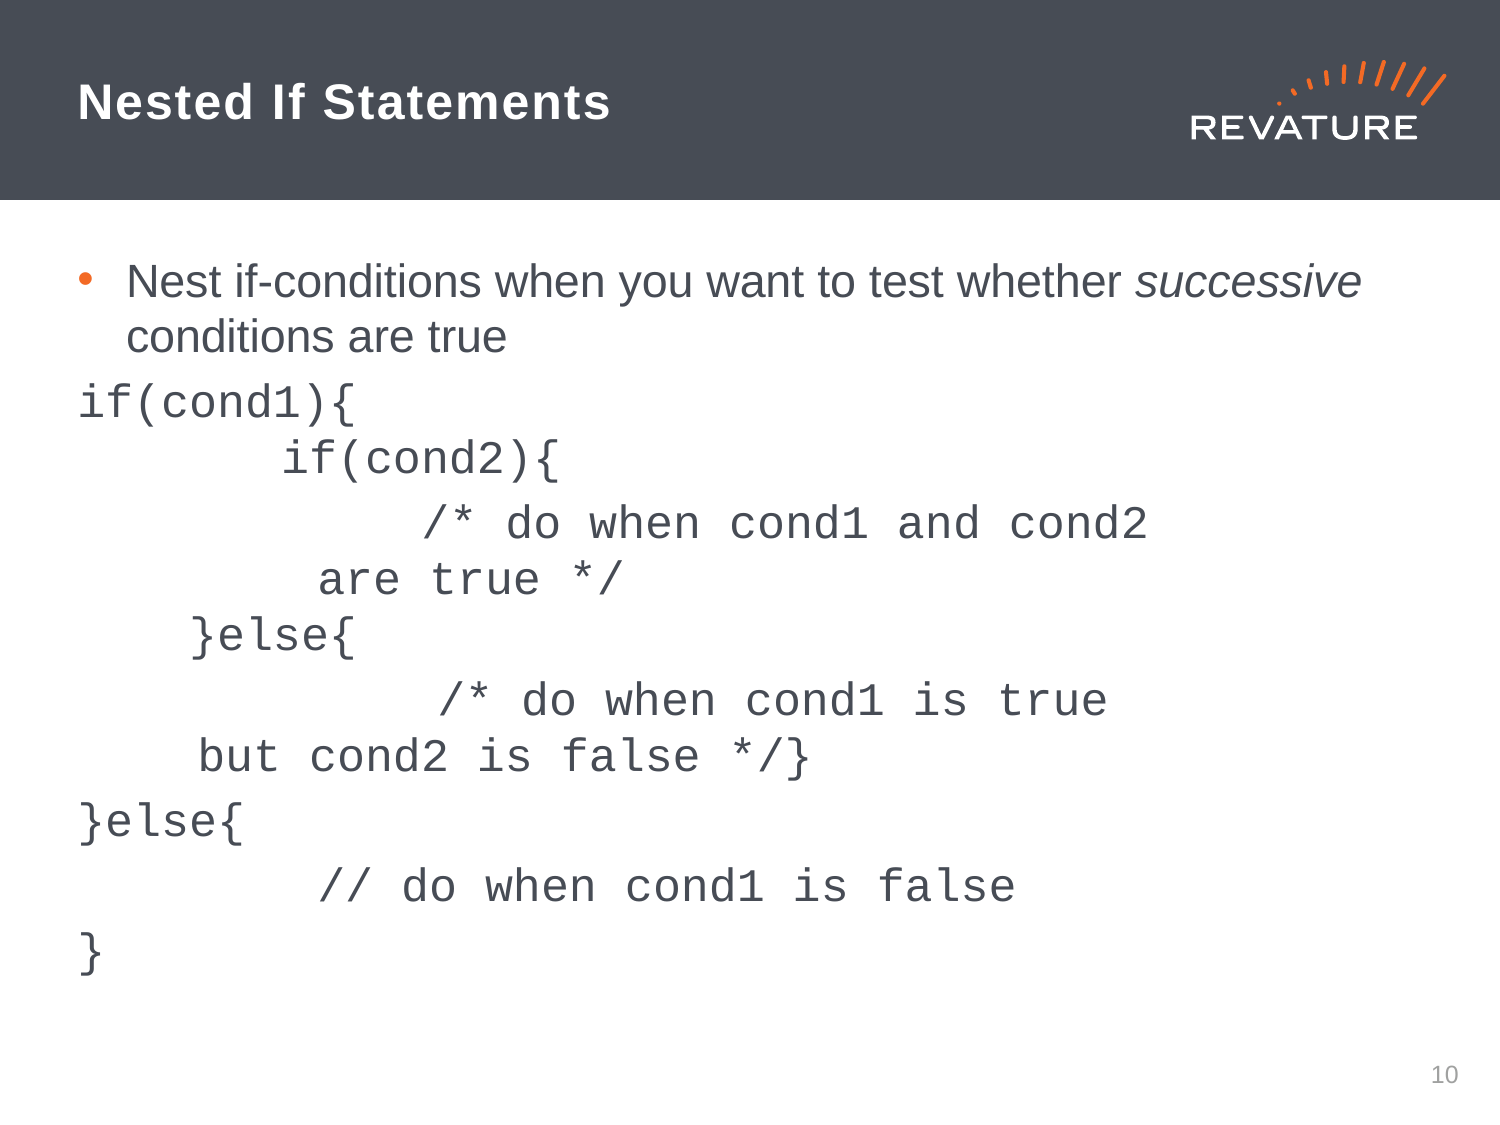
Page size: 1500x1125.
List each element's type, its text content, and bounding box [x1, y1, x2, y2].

title Nested If Statements [62, 0, 1084, 200]
list Nest if-conditions when you want to test whether successive conditions are true if(cond1){ if(cond2){ /* do when cond1 and cond2 are true */ }else{ /* do when cond1 is true but cond2 is false */} }else{ // do when cond1 is false } [62, 243, 1438, 986]
slide_number 9 [1332, 1043, 1474, 1104]
